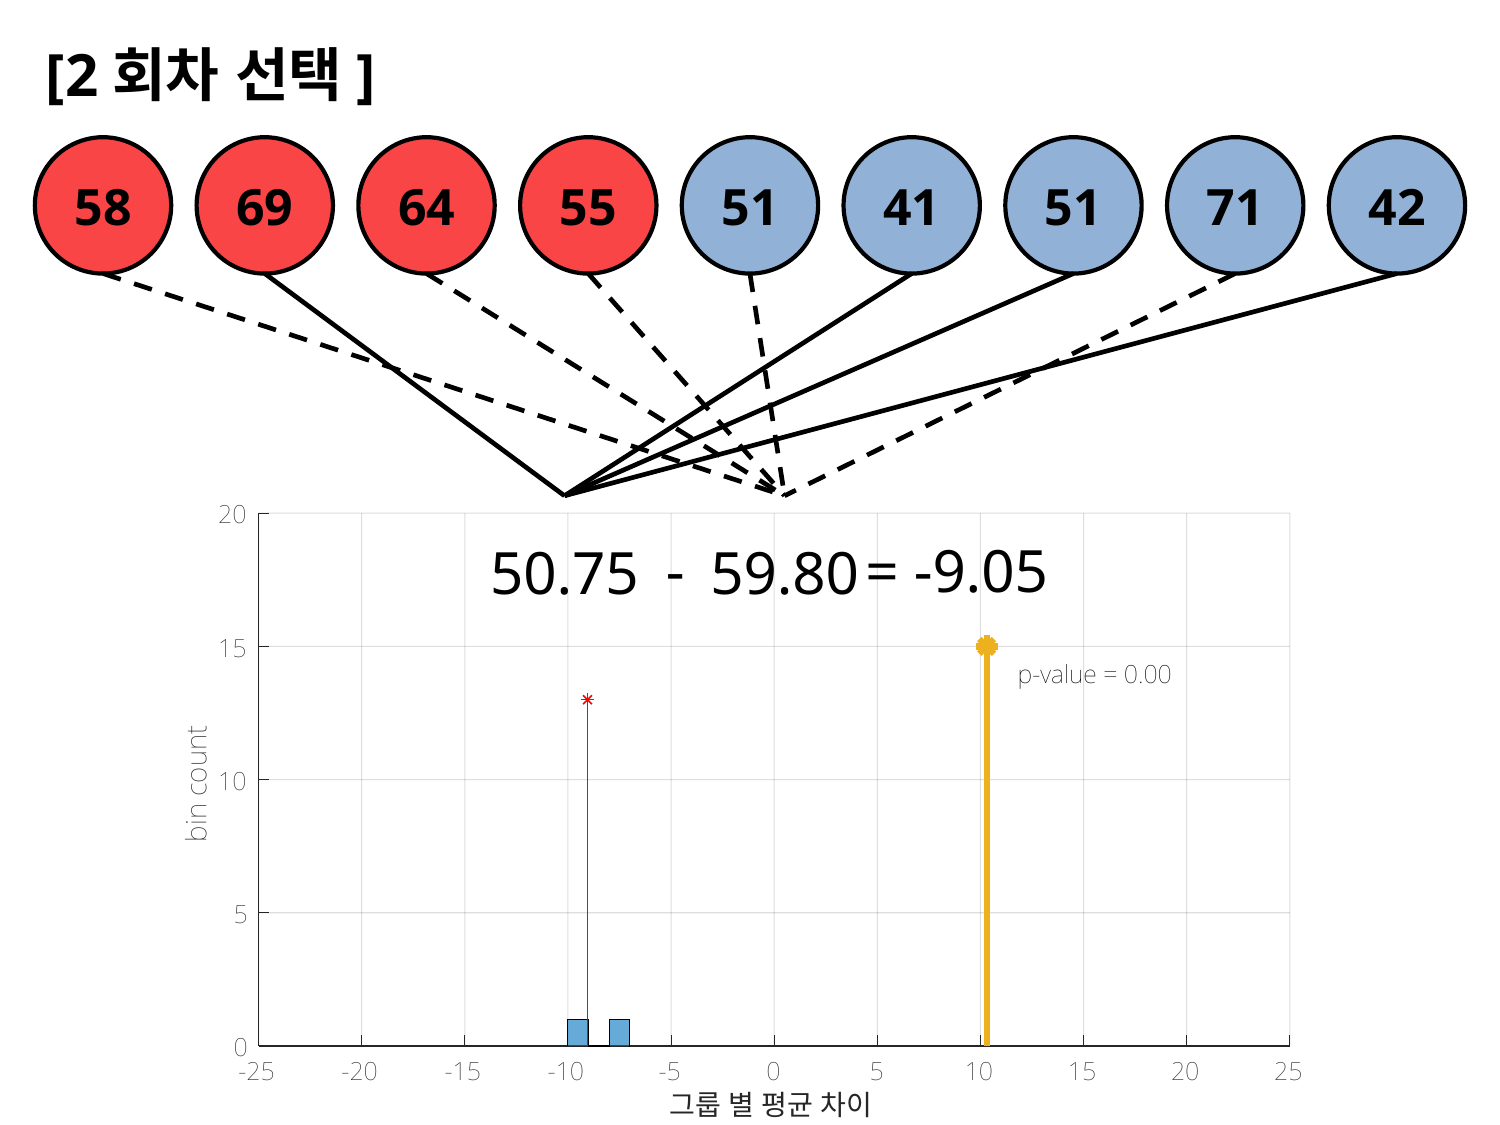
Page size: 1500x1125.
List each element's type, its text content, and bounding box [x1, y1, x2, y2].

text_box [1237, 273, 1398, 496]
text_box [587, 273, 747, 496]
text_box 55 [518, 135, 659, 270]
text_box 41 [841, 135, 982, 270]
text_box 42 [1326, 135, 1468, 276]
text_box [426, 273, 585, 496]
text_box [749, 273, 785, 496]
text_box 64 [356, 135, 497, 270]
text_box 51 [1003, 135, 1144, 270]
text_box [785, 273, 1236, 496]
text_box 69 [194, 135, 336, 271]
text_box 51 [679, 135, 821, 270]
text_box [102, 273, 424, 496]
picture [84, 464, 1415, 1120]
text_box [2회차 선택] [31, 30, 391, 116]
text_box 58 [32, 135, 174, 276]
text_box 71 [1164, 135, 1306, 271]
